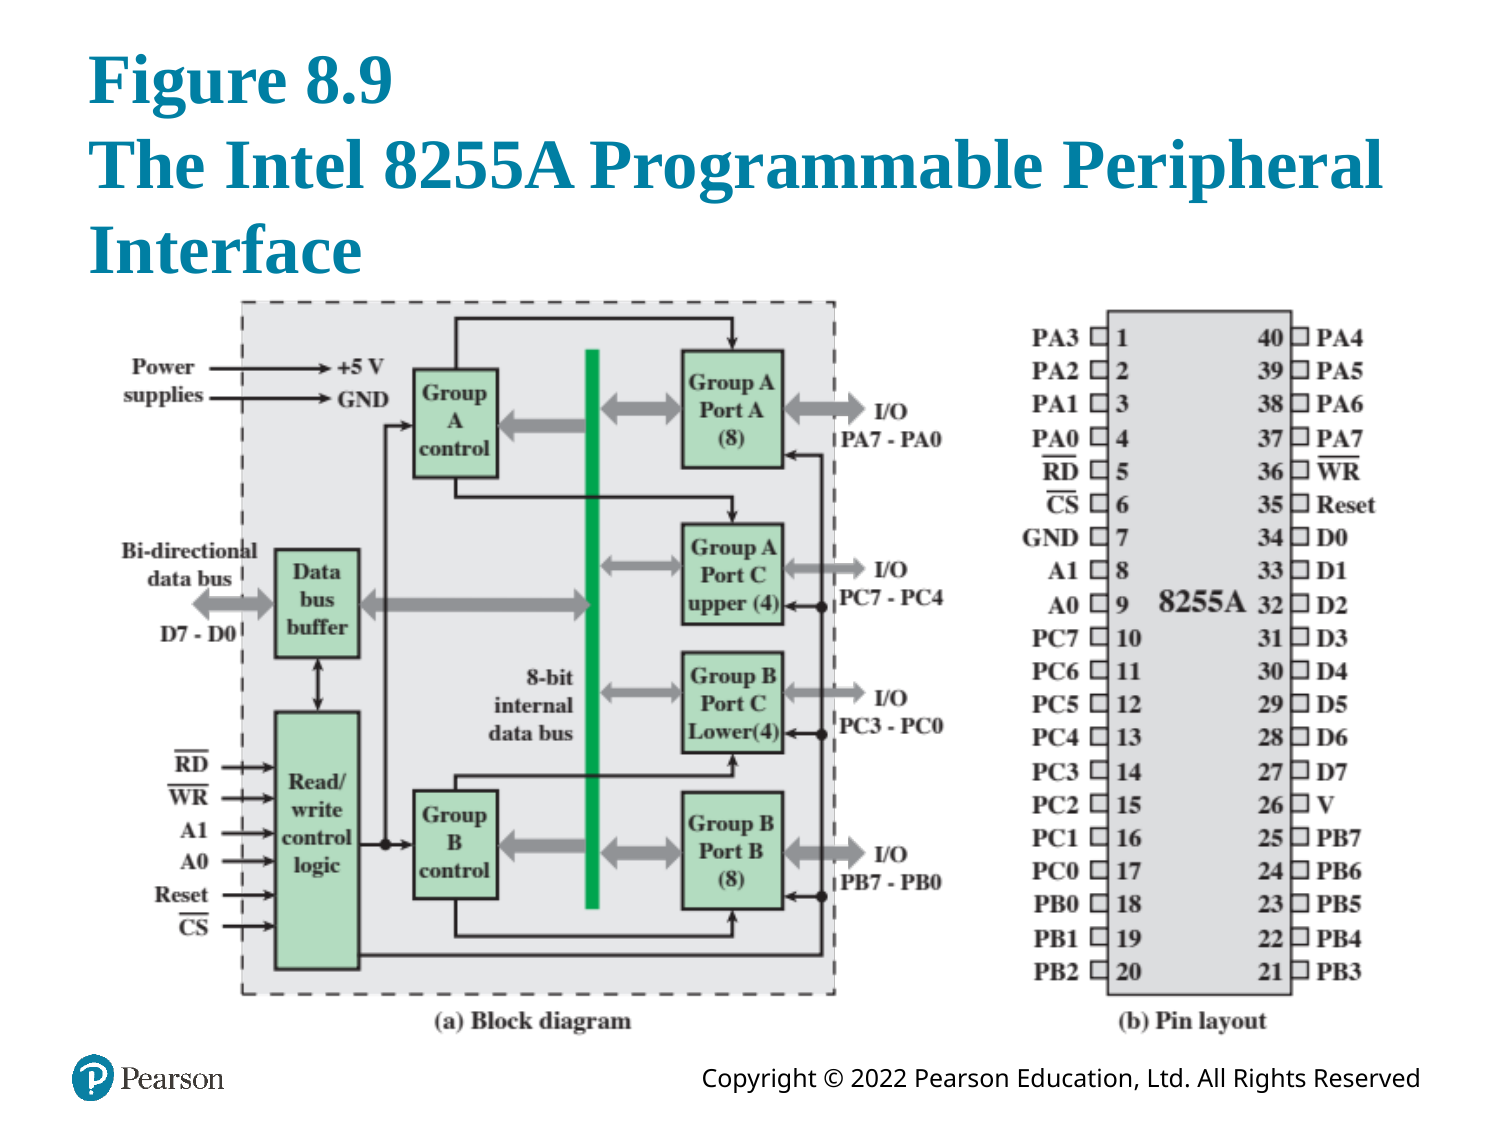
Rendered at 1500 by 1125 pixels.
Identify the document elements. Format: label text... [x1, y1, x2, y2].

picture [117, 290, 1383, 1047]
picture [81, 1063, 106, 1088]
picture [99, 1054, 224, 1101]
picture [72, 1054, 88, 1070]
picture [72, 1088, 82, 1101]
title Figure 8.9 The Intel 8255A Programmable Peripheral Interface [73, 9, 1424, 303]
